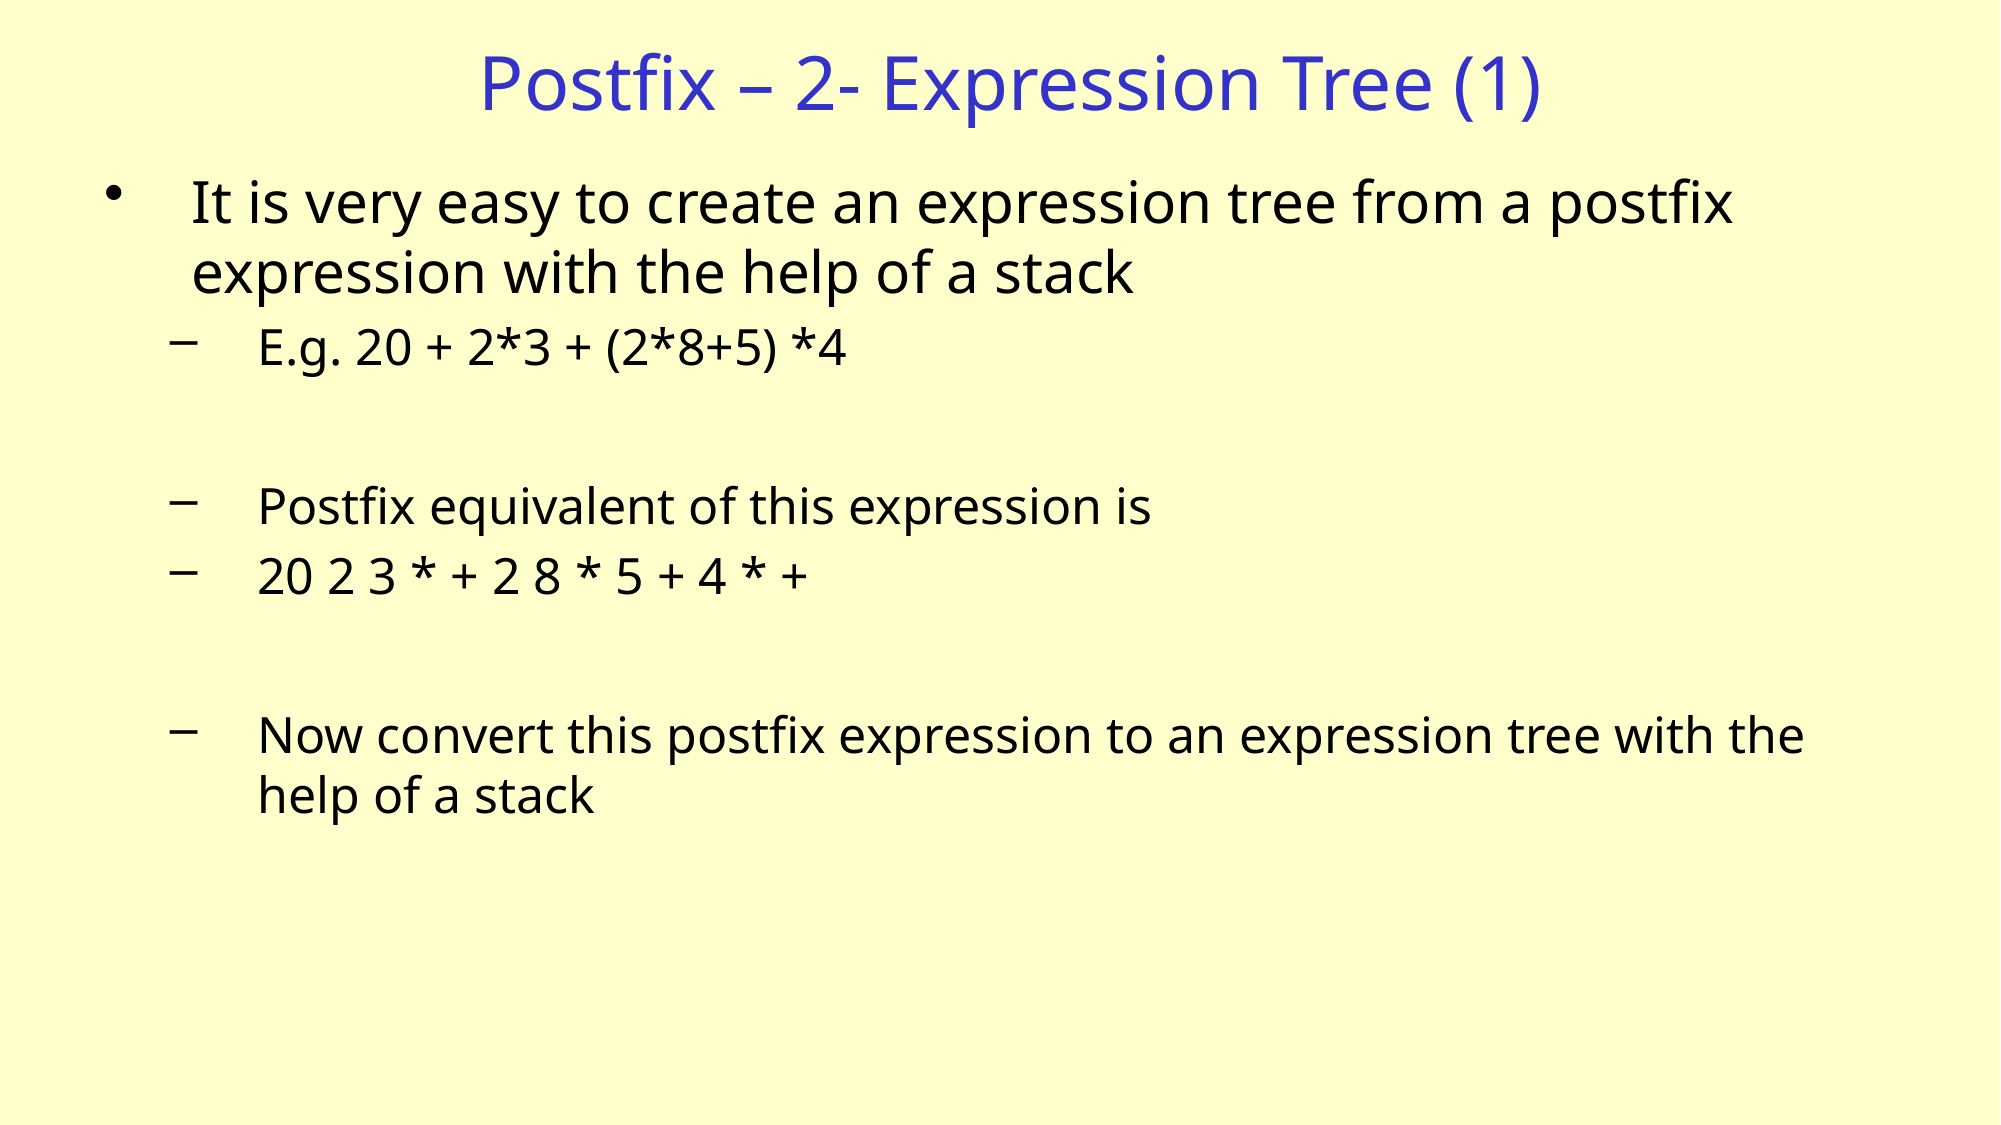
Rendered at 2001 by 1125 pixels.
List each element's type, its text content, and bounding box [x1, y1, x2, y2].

title Postfix – 2- Expression Tree (1) [295, 23, 1727, 138]
list It is very easy to create an expression tree from a postfix expression with the help of a stack E.g. 20 + 2*3 + (2*8+5) *4 Postfix equivalent of this expression is 20 2 3 * + 2 8 * 5 + 4 * + Now convert this postfix expression to an expression tree with the help of a stack [89, 157, 1894, 1074]
